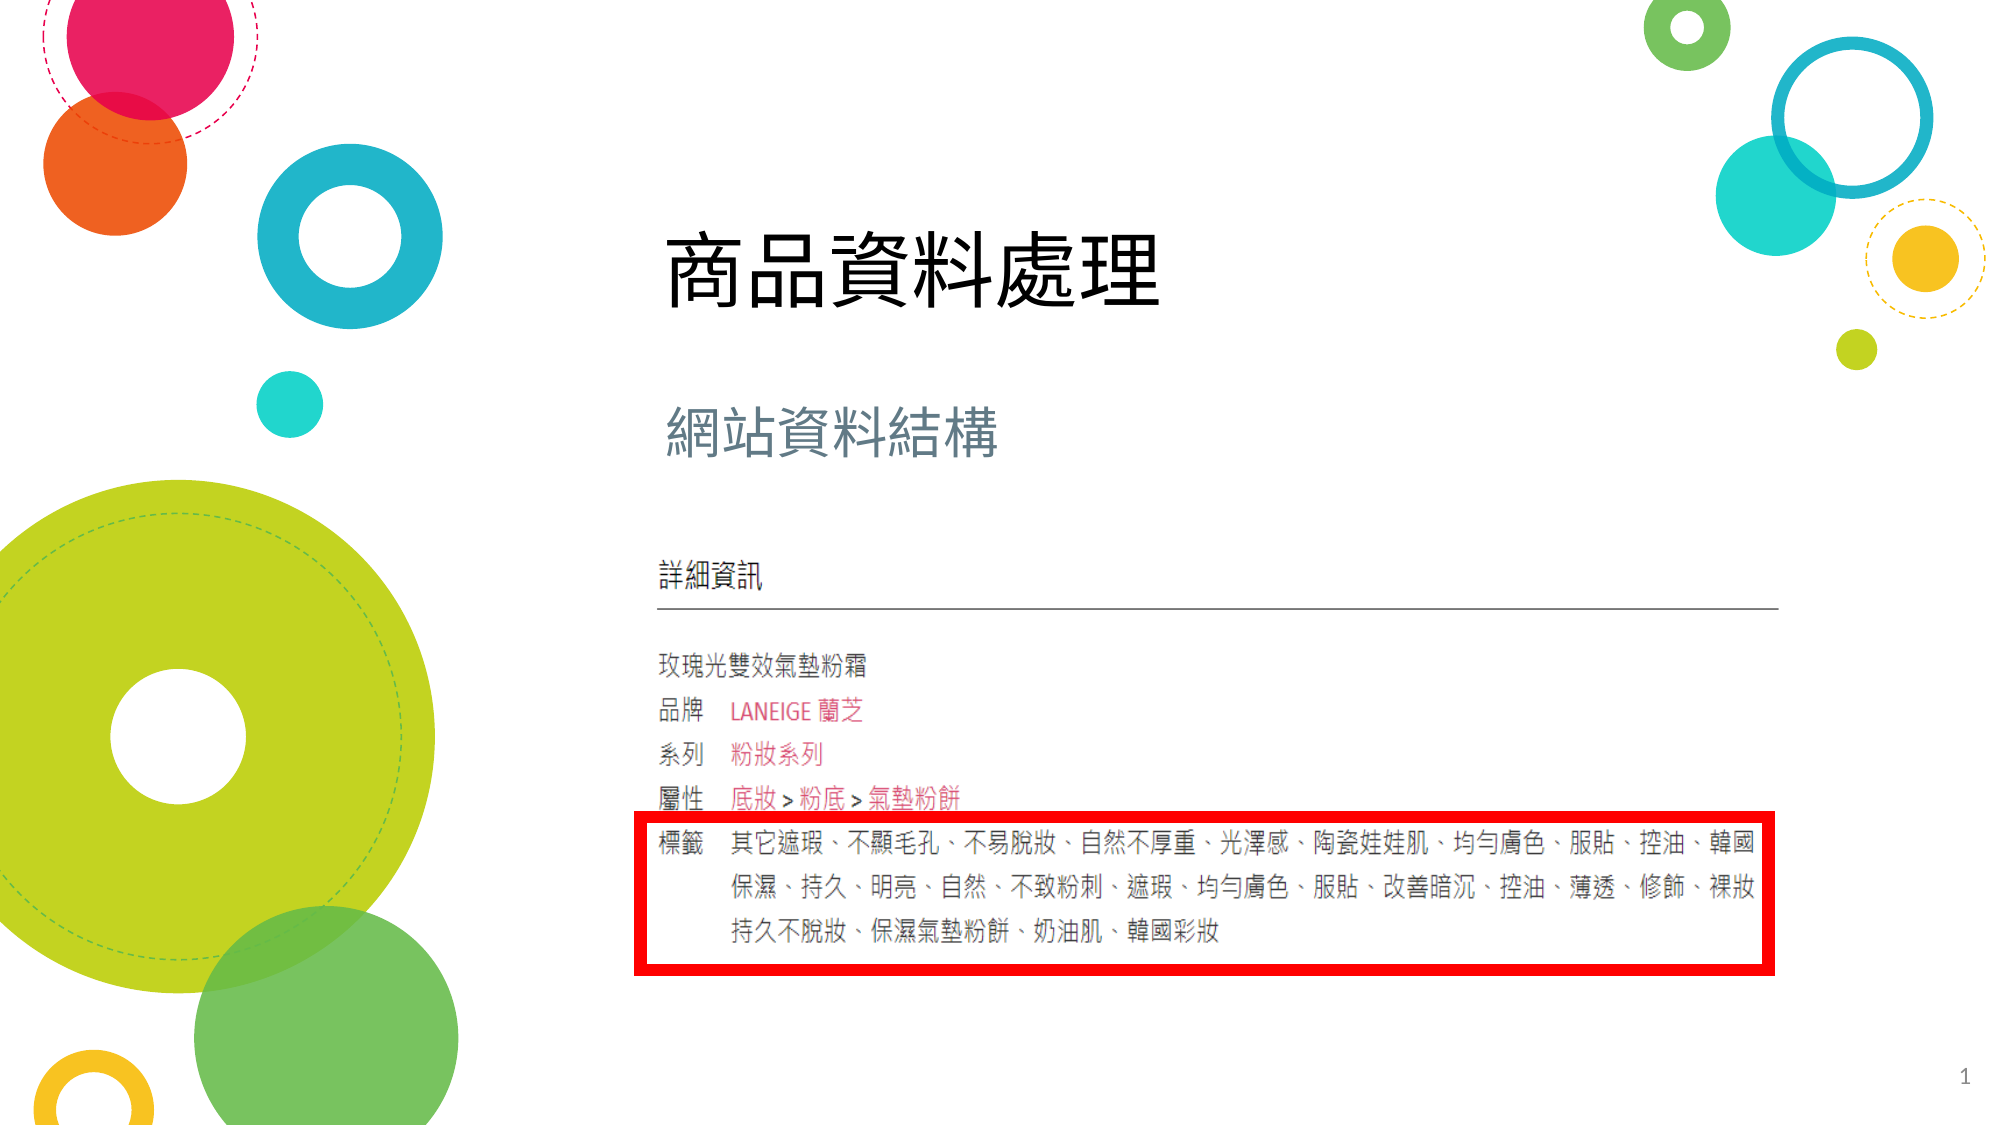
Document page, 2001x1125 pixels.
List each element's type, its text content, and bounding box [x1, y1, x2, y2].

title 商品資料處理 [642, 198, 1796, 339]
slide_number 1 [1888, 1039, 1992, 1125]
text_box 網站資料結構 [645, 378, 1796, 1076]
picture [642, 545, 1795, 976]
